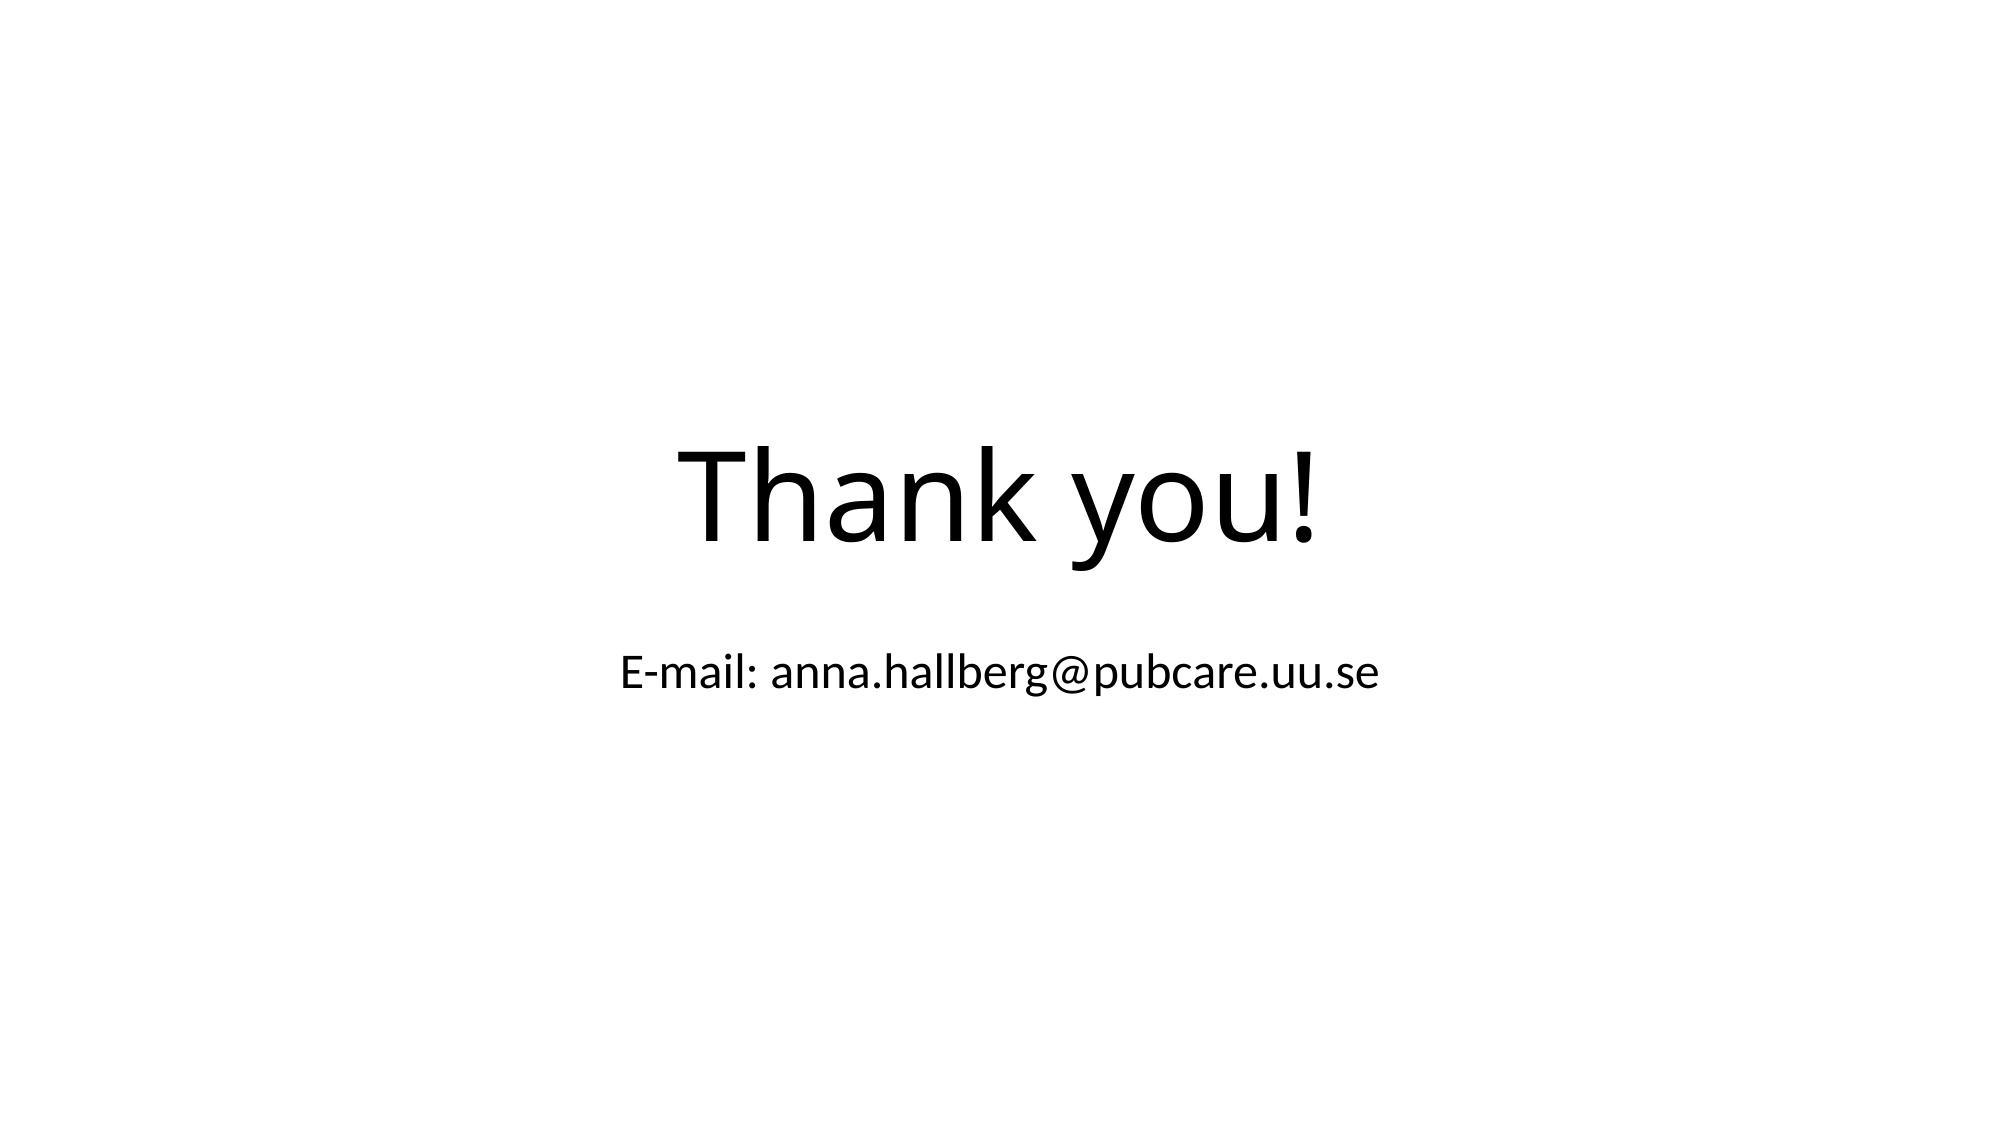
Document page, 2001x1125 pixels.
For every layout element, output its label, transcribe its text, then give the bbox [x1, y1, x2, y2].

subtitle E-mail: anna.hallberg@pubcare.uu.se [249, 637, 1750, 863]
title Thank you! [249, 184, 1750, 576]
